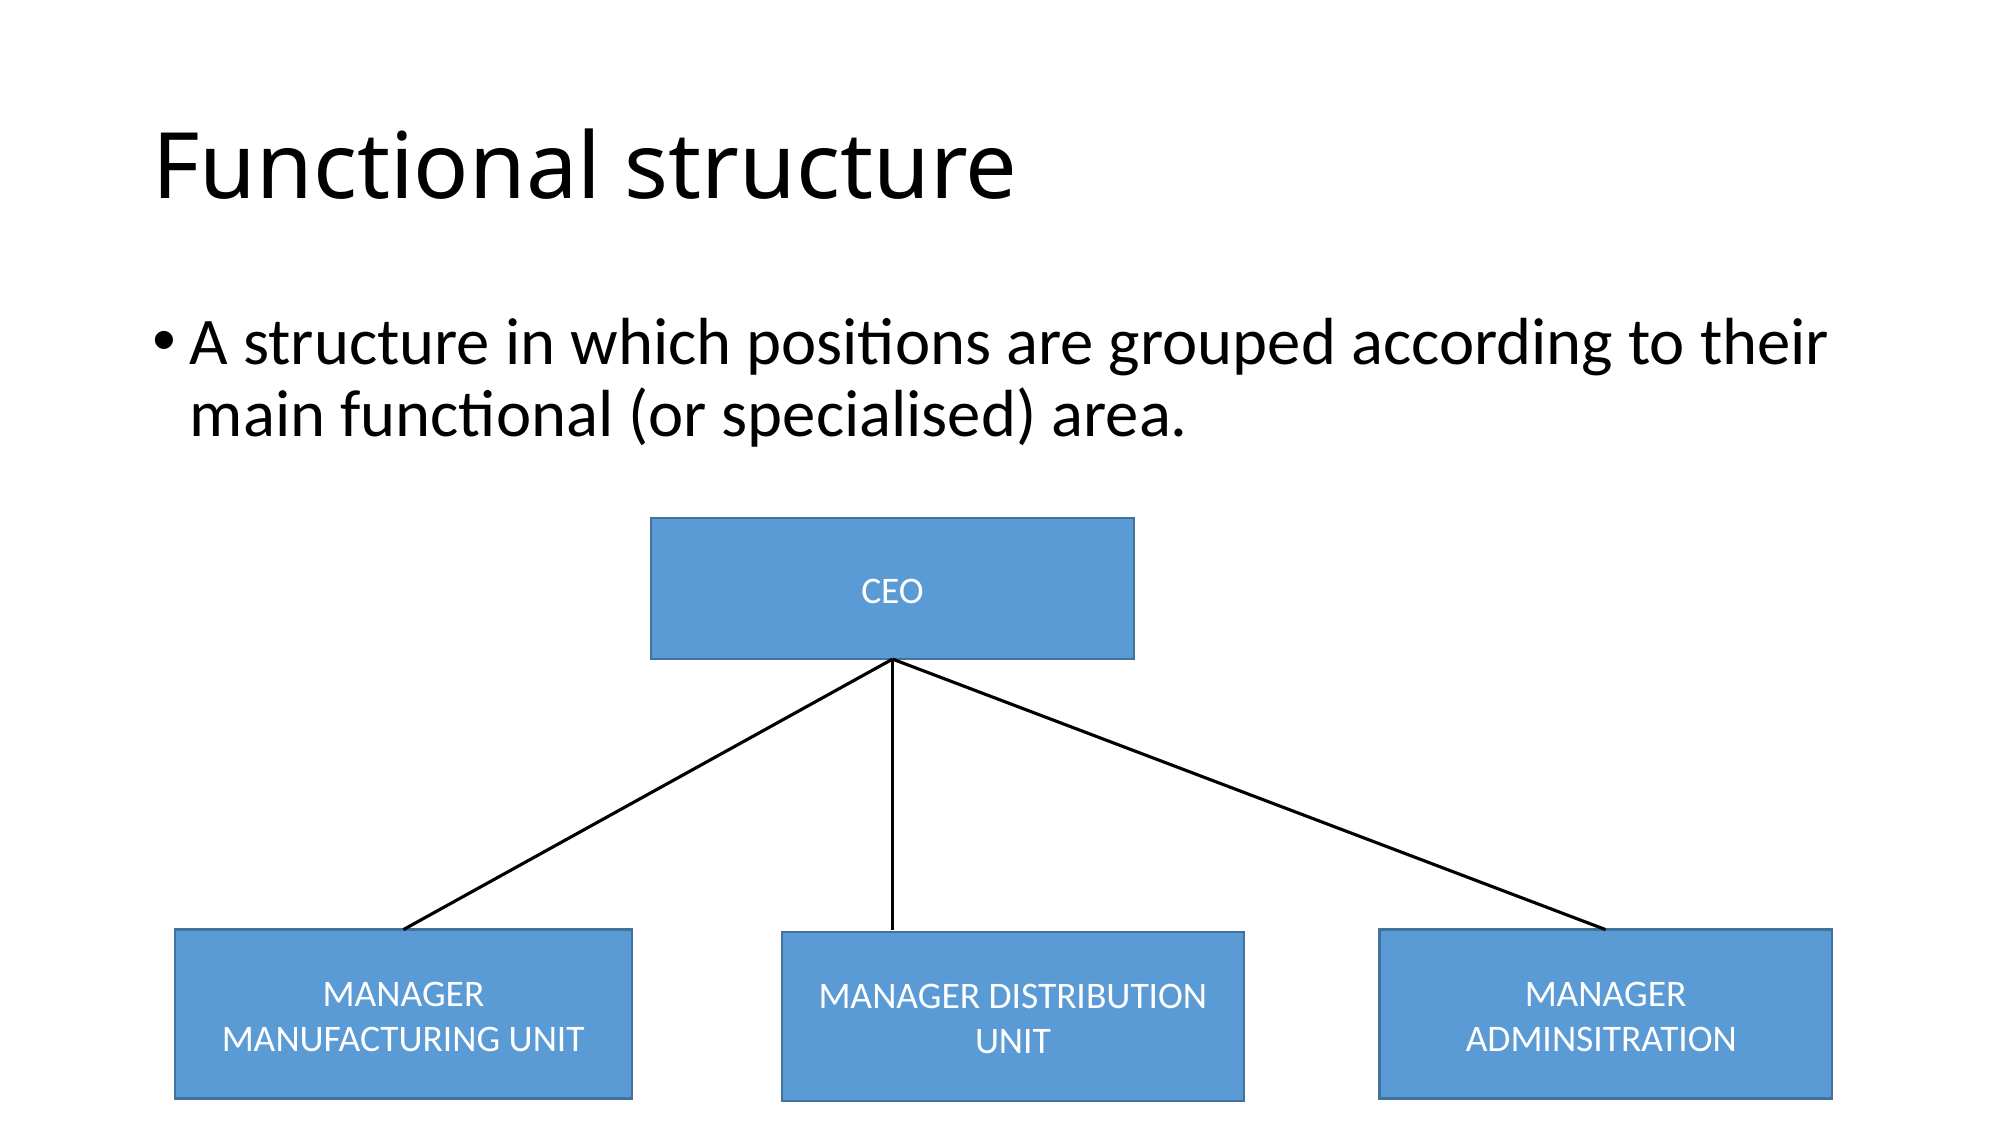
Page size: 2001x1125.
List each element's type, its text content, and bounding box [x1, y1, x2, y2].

text_box CEO [650, 517, 1135, 659]
text_box MANAGER MANUFACTURING UNIT [174, 928, 633, 1100]
list A structure in which positions are grouped according to their main functional (or specialised) area. [137, 299, 1863, 1014]
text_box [403, 659, 892, 930]
text_box MANAGER DISTRIBUTION UNIT [781, 931, 1245, 1102]
text_box MANAGER ADMINSITRATION [1378, 928, 1833, 1100]
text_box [892, 659, 1606, 930]
title Functional structure [137, 59, 1863, 278]
